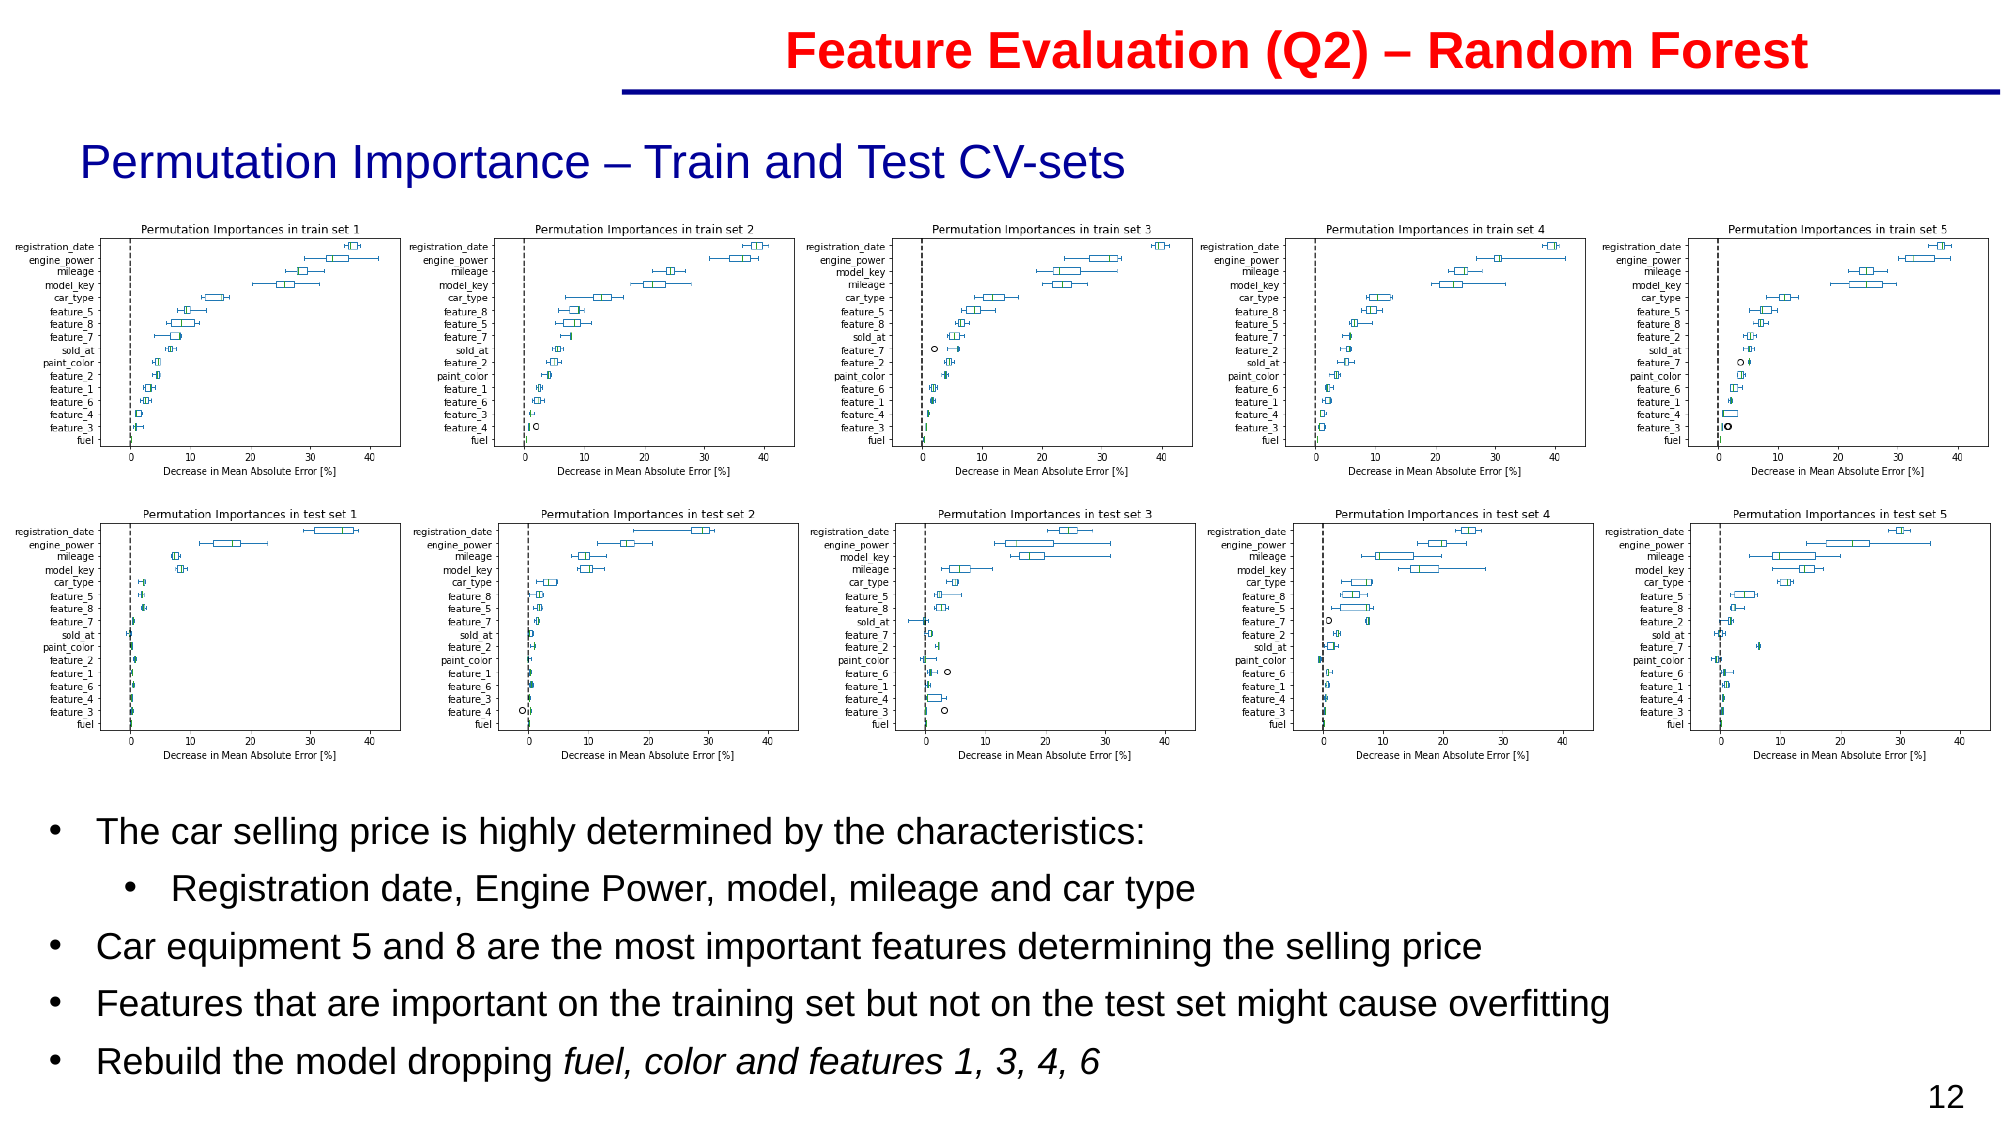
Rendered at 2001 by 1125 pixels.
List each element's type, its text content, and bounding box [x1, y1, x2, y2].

picture [1594, 217, 1993, 481]
text_box Feature Evaluation (Q2) – Random Forest [401, 0, 1825, 95]
text_box The car selling price is highly determined by the characteristics: Registration date, Engine Power, model, mileage and car type Car equipment 5 and 8 are the most important features determining the selling price Features that are important on the training set but not on the test set might cause overfitting Rebuild the model dropping fuel, color and features 1, 3, 4, 6 [34, 799, 1765, 1090]
text_box Permutation Importance – Train and Test CV-sets [64, 123, 1143, 196]
picture [7, 217, 1590, 481]
text_box 12 [1909, 1067, 1980, 1123]
picture [7, 502, 1995, 765]
